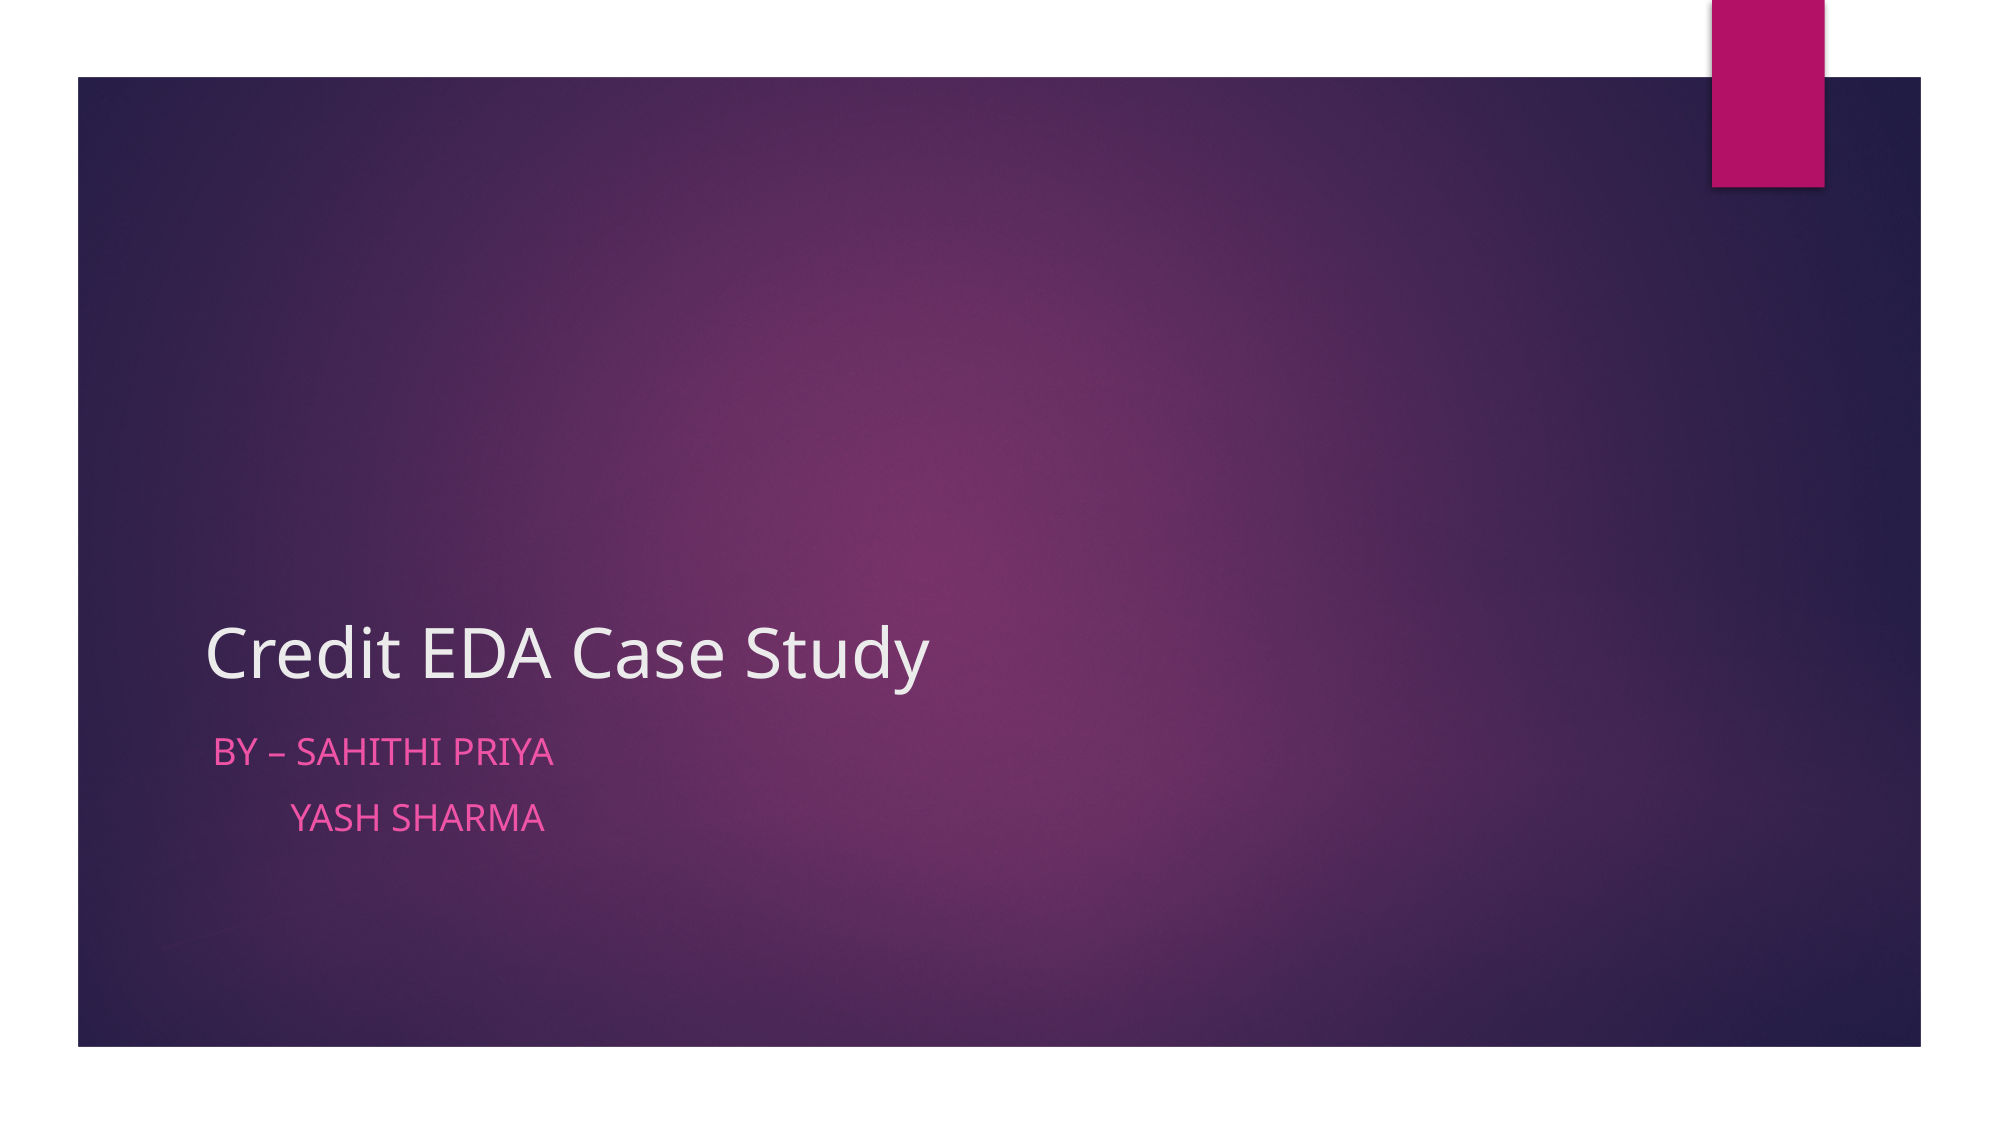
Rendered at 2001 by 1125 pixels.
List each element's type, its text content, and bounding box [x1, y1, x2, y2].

title Credit EDA Case Study [189, 344, 1638, 784]
subtitle By – Sahithi Priya Yash Sharma [197, 720, 1398, 871]
